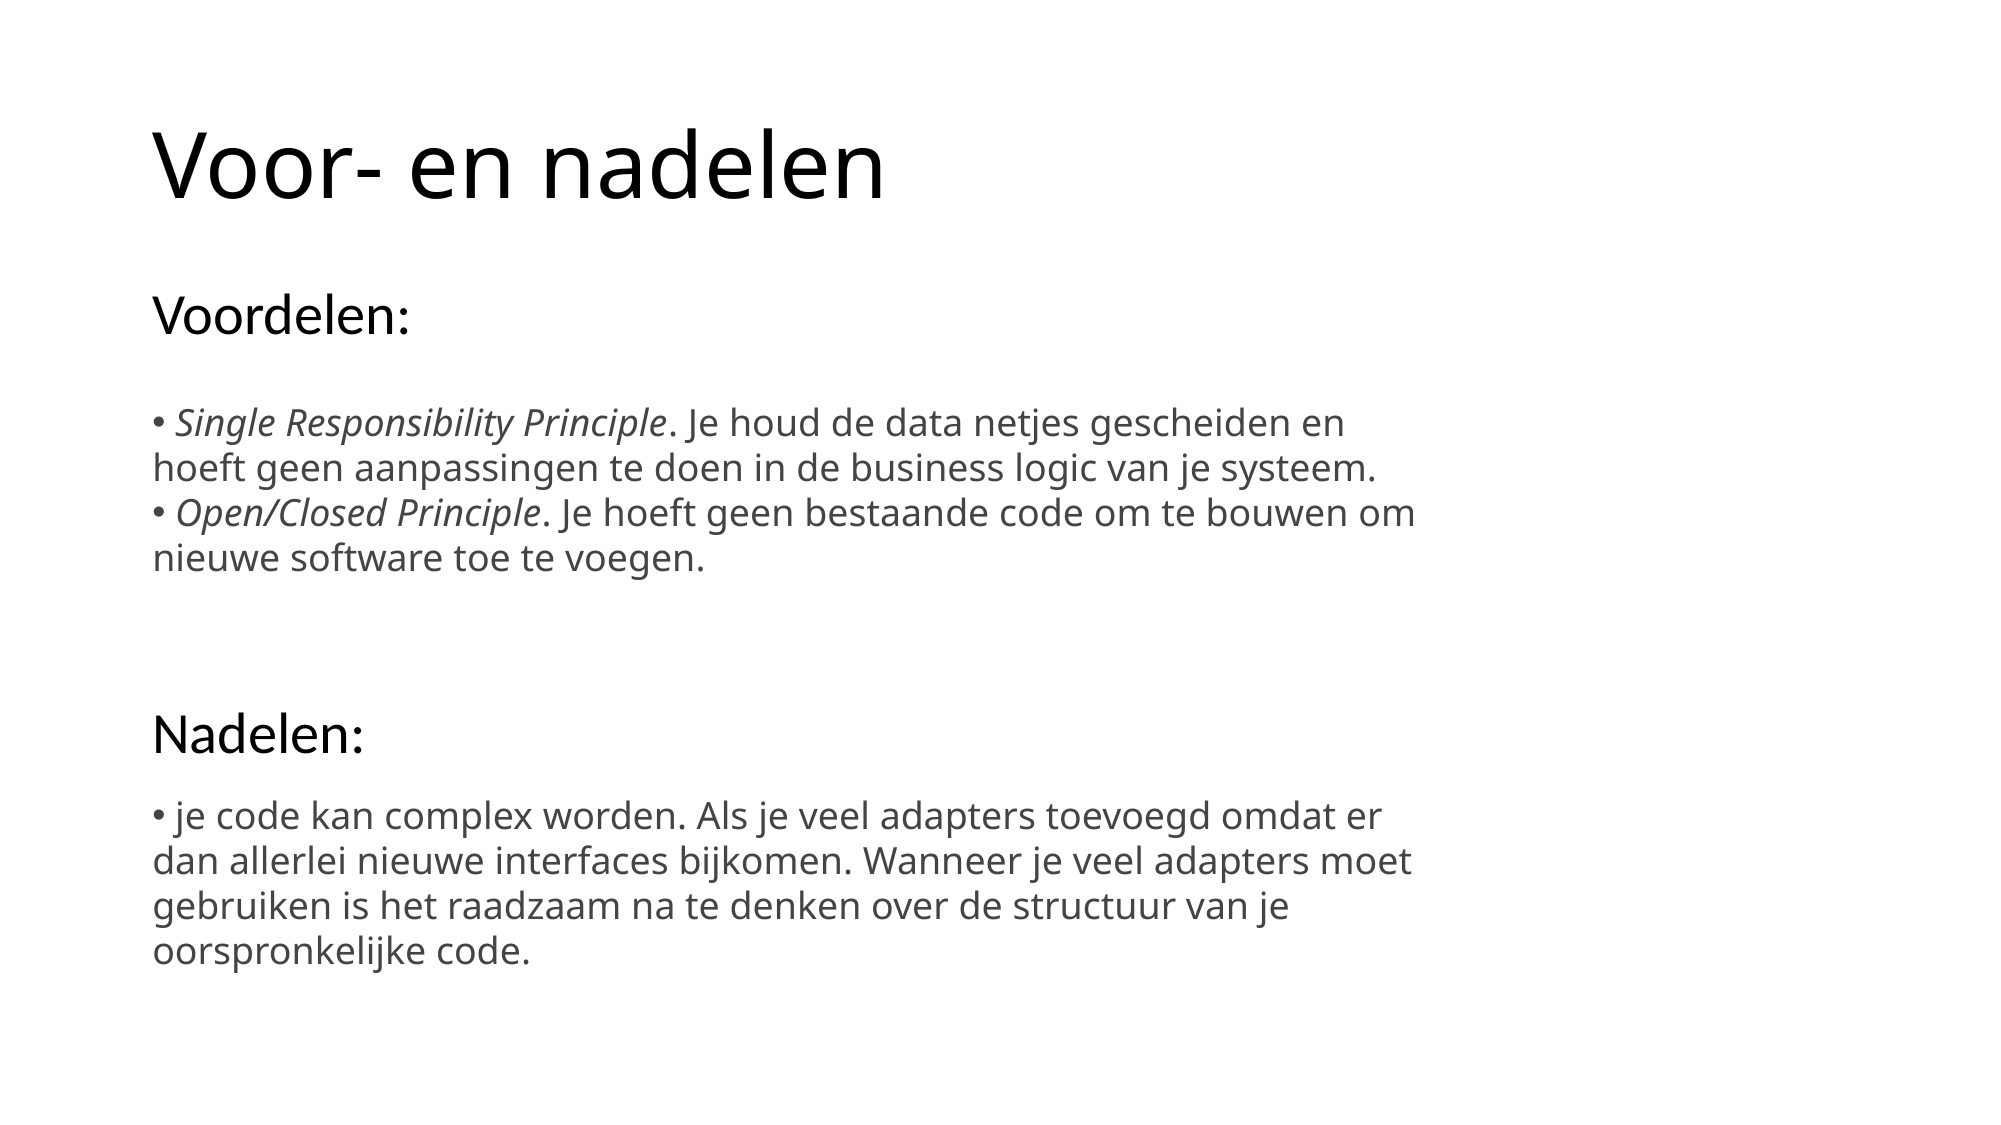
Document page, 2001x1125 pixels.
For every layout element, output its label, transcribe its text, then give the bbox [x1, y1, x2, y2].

text_box je code kan complex worden. Als je veel adapters toevoegd omdat er dan allerlei nieuwe interfaces bijkomen. Wanneer je veel adapters moet gebruiken is het raadzaam na te denken over de structuur van je oorspronkelijke code. [137, 784, 1450, 980]
title Voor- en nadelen [137, 59, 1863, 276]
list Voordelen: Nadelen: [137, 276, 1863, 991]
text_box Single Responsibility Principle. Je houd de data netjes gescheiden en hoeft geen aanpassingen te doen in de business logic van je systeem. Open/Closed Principle. Je hoeft geen bestaande code om te bouwen om nieuwe software toe te voegen. [137, 391, 1450, 586]
